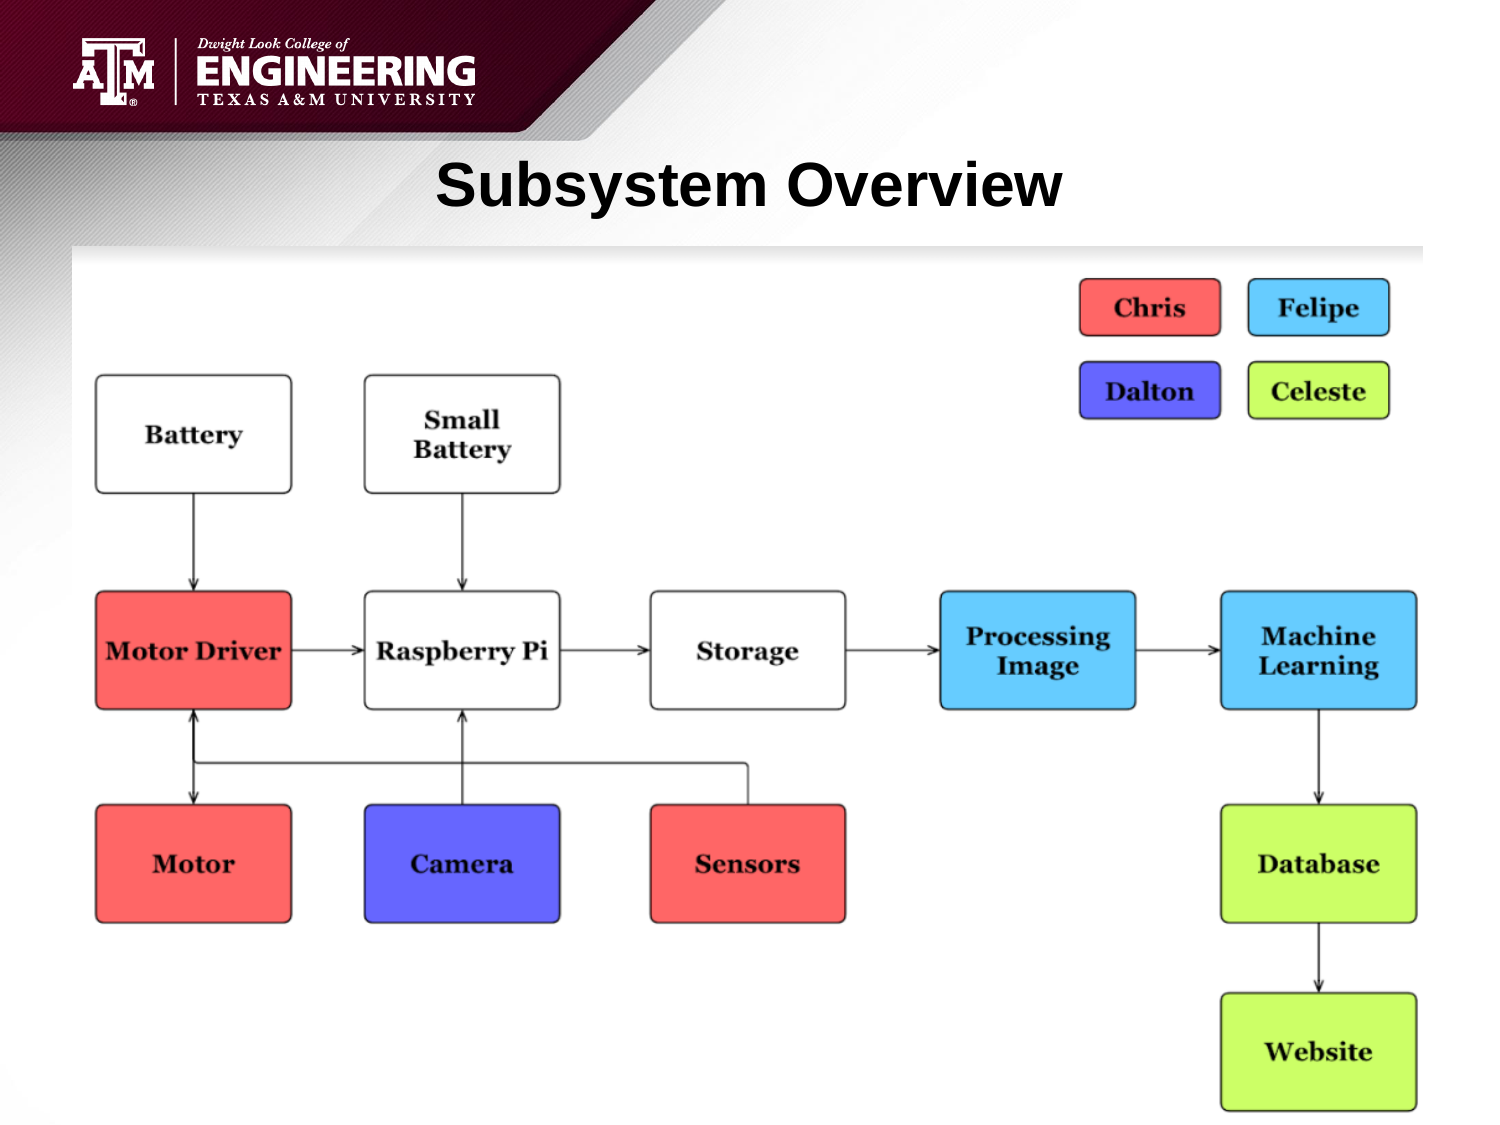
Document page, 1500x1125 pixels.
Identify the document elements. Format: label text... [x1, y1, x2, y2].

title Subsystem Overview [263, 115, 1237, 245]
picture [0, 0, 1500, 1125]
